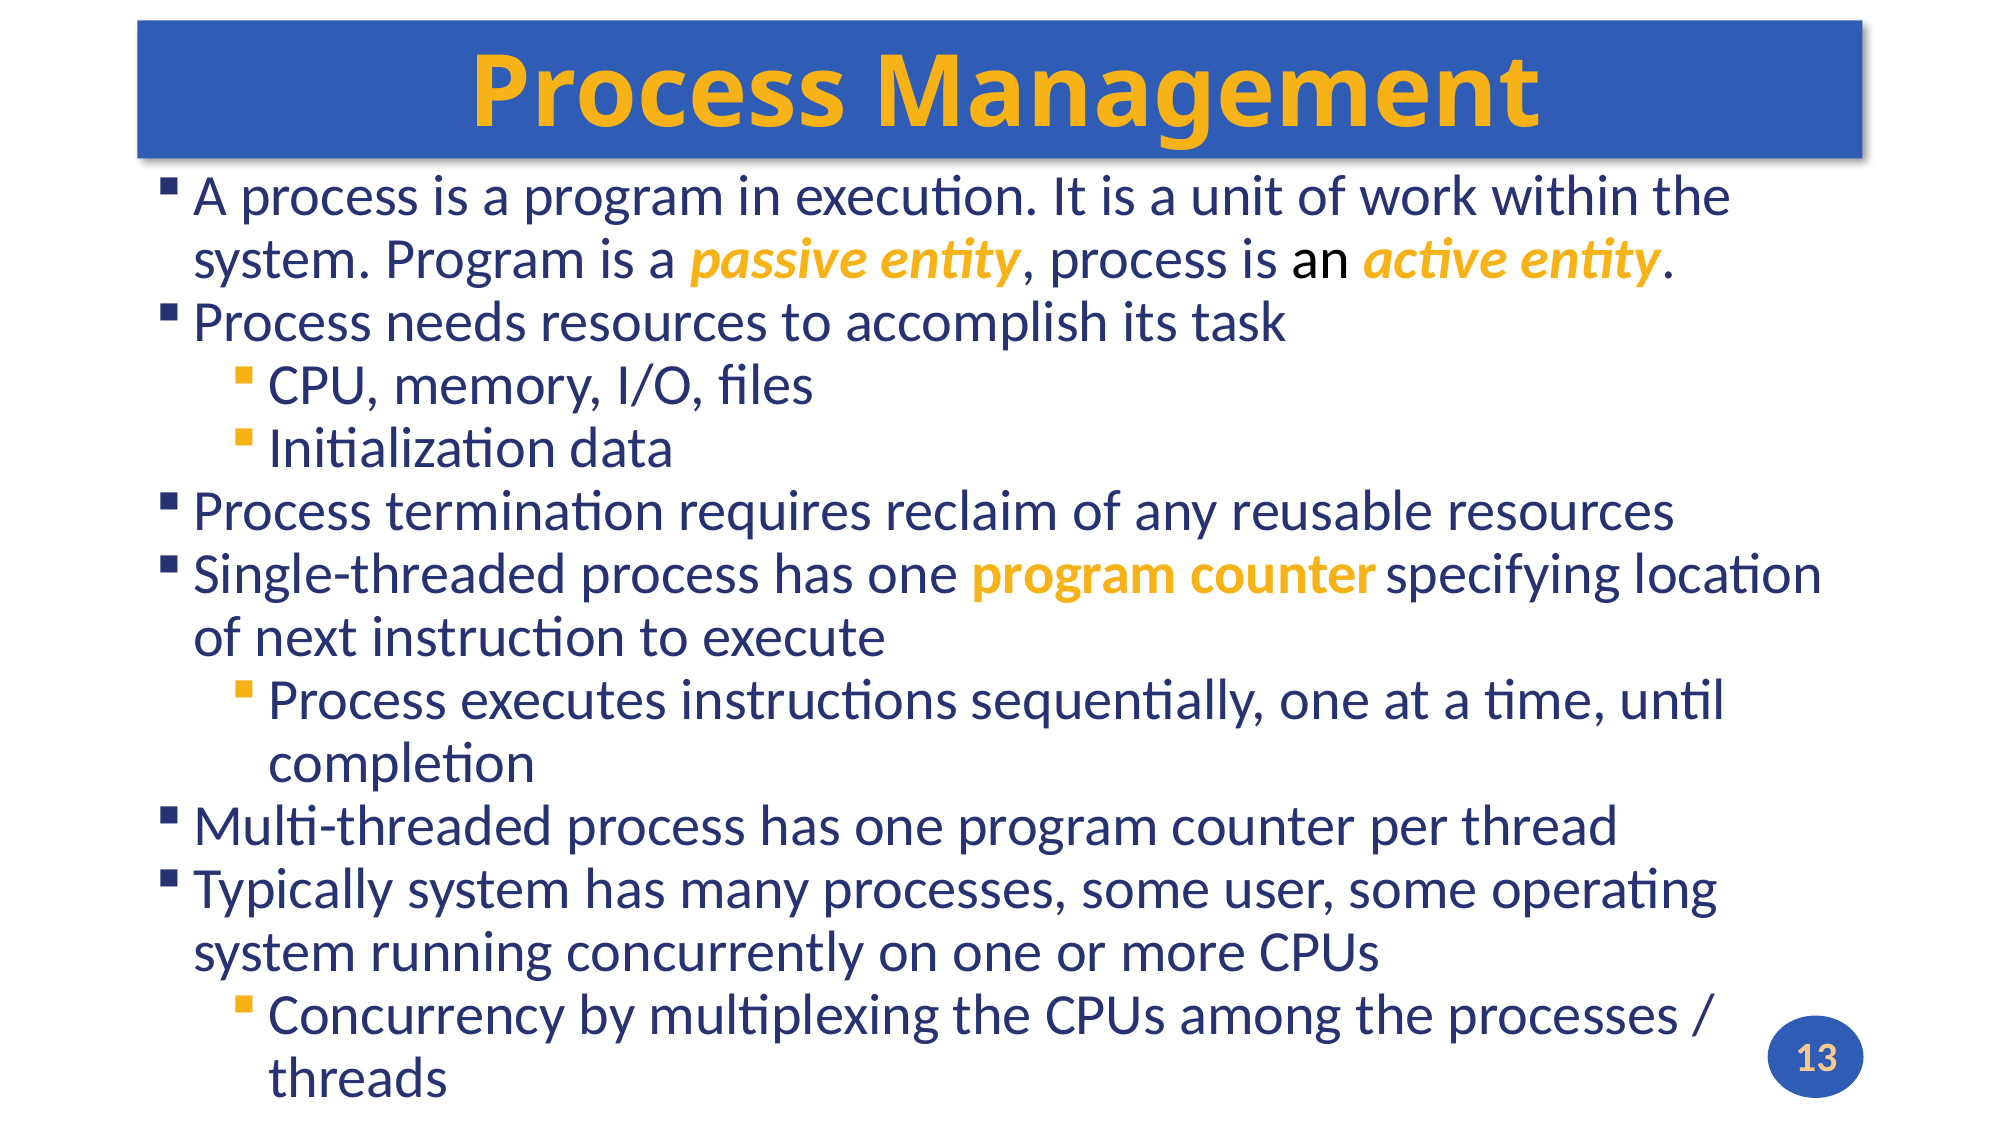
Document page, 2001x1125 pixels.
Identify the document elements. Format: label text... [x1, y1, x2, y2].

title Process Management [137, 17, 1863, 156]
slide_number 13 [1767, 1015, 1866, 1095]
list A process is a program in execution. It is a unit of work within the system. Program is a passive entity, process is an active entity. Process needs resources to accomplish its task CPU, memory, I/O, files Initialization data Process termination requires reclaim of any reusable resources Single-threaded process has one program counter specifying location of next instruction to execute Process executes instructions sequentially, one at a time, until completion Multi-threaded process has one program counter per thread Typically system has many processes, some user, some operating system running concurrently on one or more CPUs Concurrency by multiplexing the CPUs among the processes / threads [140, 157, 1863, 1091]
